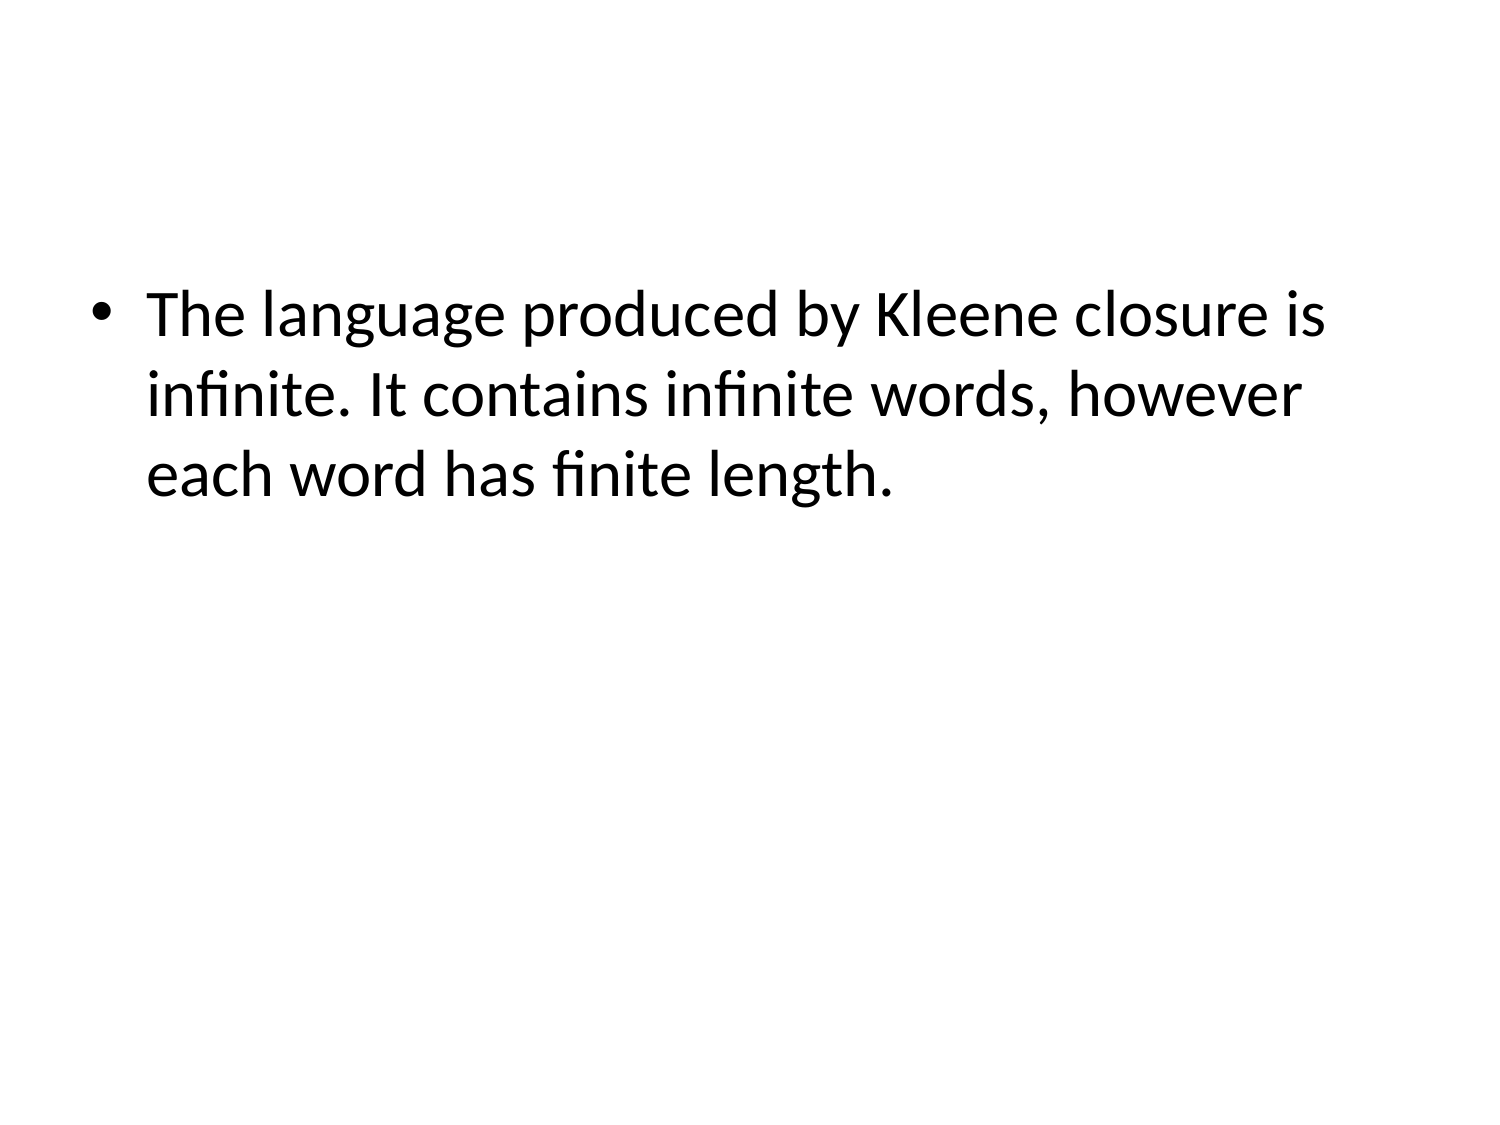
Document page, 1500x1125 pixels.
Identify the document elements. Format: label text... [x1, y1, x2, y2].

list The language produced by Kleene closure is infinite. It contains infinite words, however each word has finite length. [75, 262, 1425, 1005]
